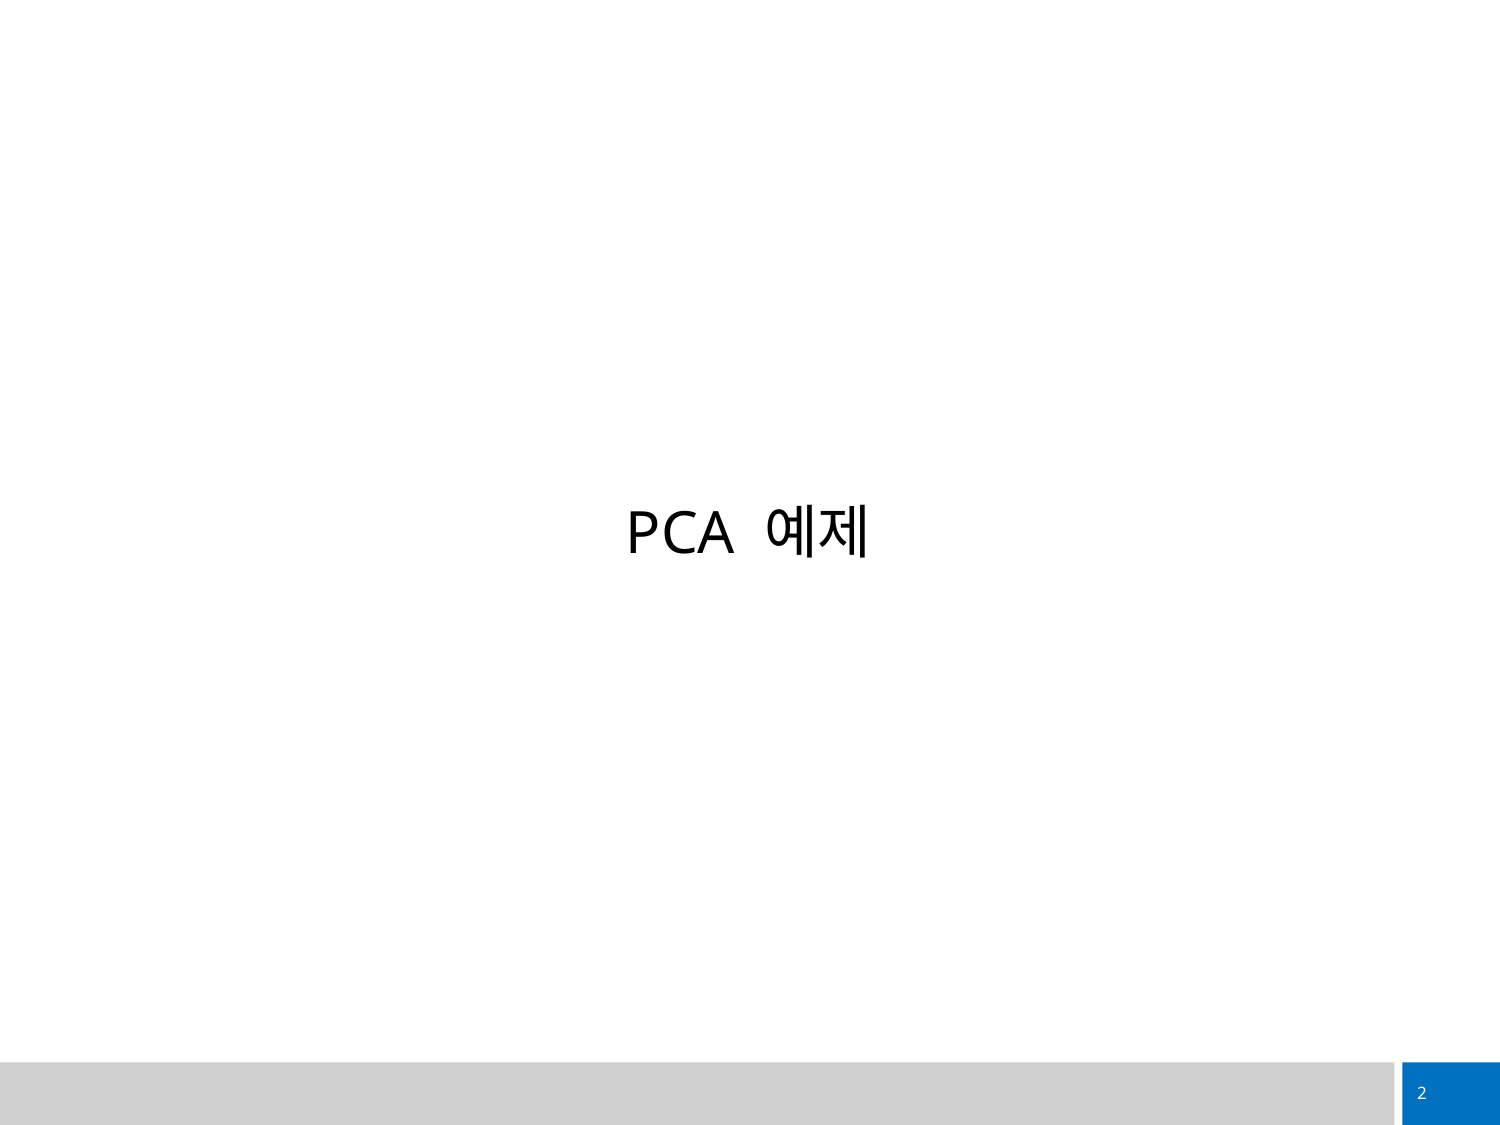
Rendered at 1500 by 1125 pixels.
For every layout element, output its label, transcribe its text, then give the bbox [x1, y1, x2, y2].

text_box PCA 예제 [10, 487, 1487, 573]
